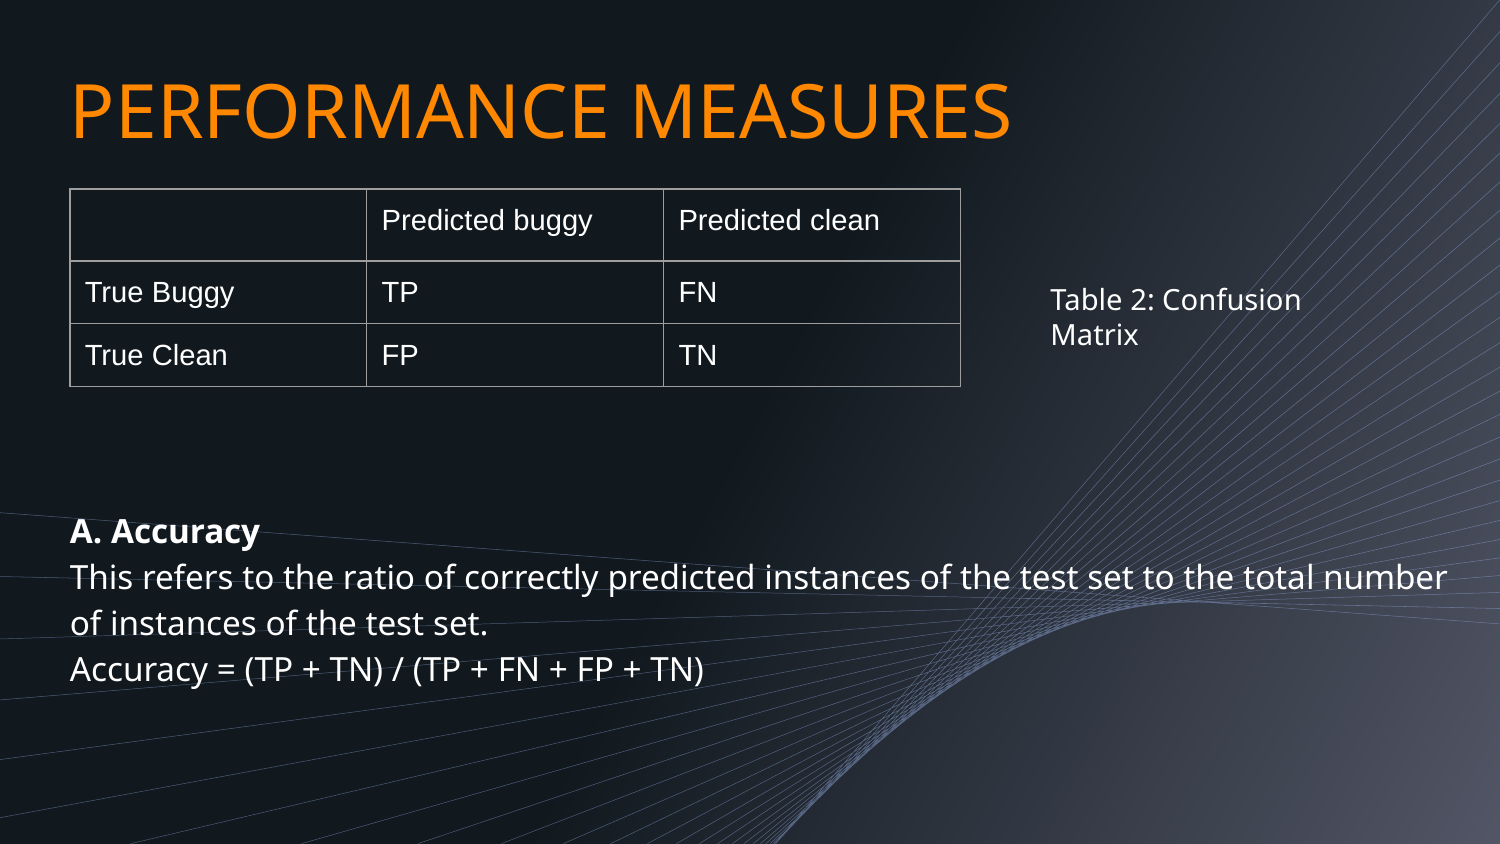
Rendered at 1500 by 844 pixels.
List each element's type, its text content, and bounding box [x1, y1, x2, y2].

title PERFORMANCE MEASURES [69, 50, 1180, 155]
table_cell FP [367, 324, 663, 386]
table_header Predicted clean [664, 190, 960, 260]
text_box Table 2: Confusion Matrix [1035, 266, 1342, 366]
subtitle A. Accuracy This refers to the ratio of correctly predicted instances of the test set to the total number of instances of the test set. Accuracy = (TP + TN) / (TP + FN + FP + TN) [69, 188, 1454, 754]
table_cell TN [664, 324, 960, 386]
table_cell FN [664, 262, 960, 323]
table_cell True Clean [71, 324, 366, 386]
table_cell TP [367, 262, 663, 323]
table_header Predicted buggy [367, 190, 663, 260]
table_cell True Buggy [71, 262, 366, 323]
table_header [71, 190, 366, 260]
